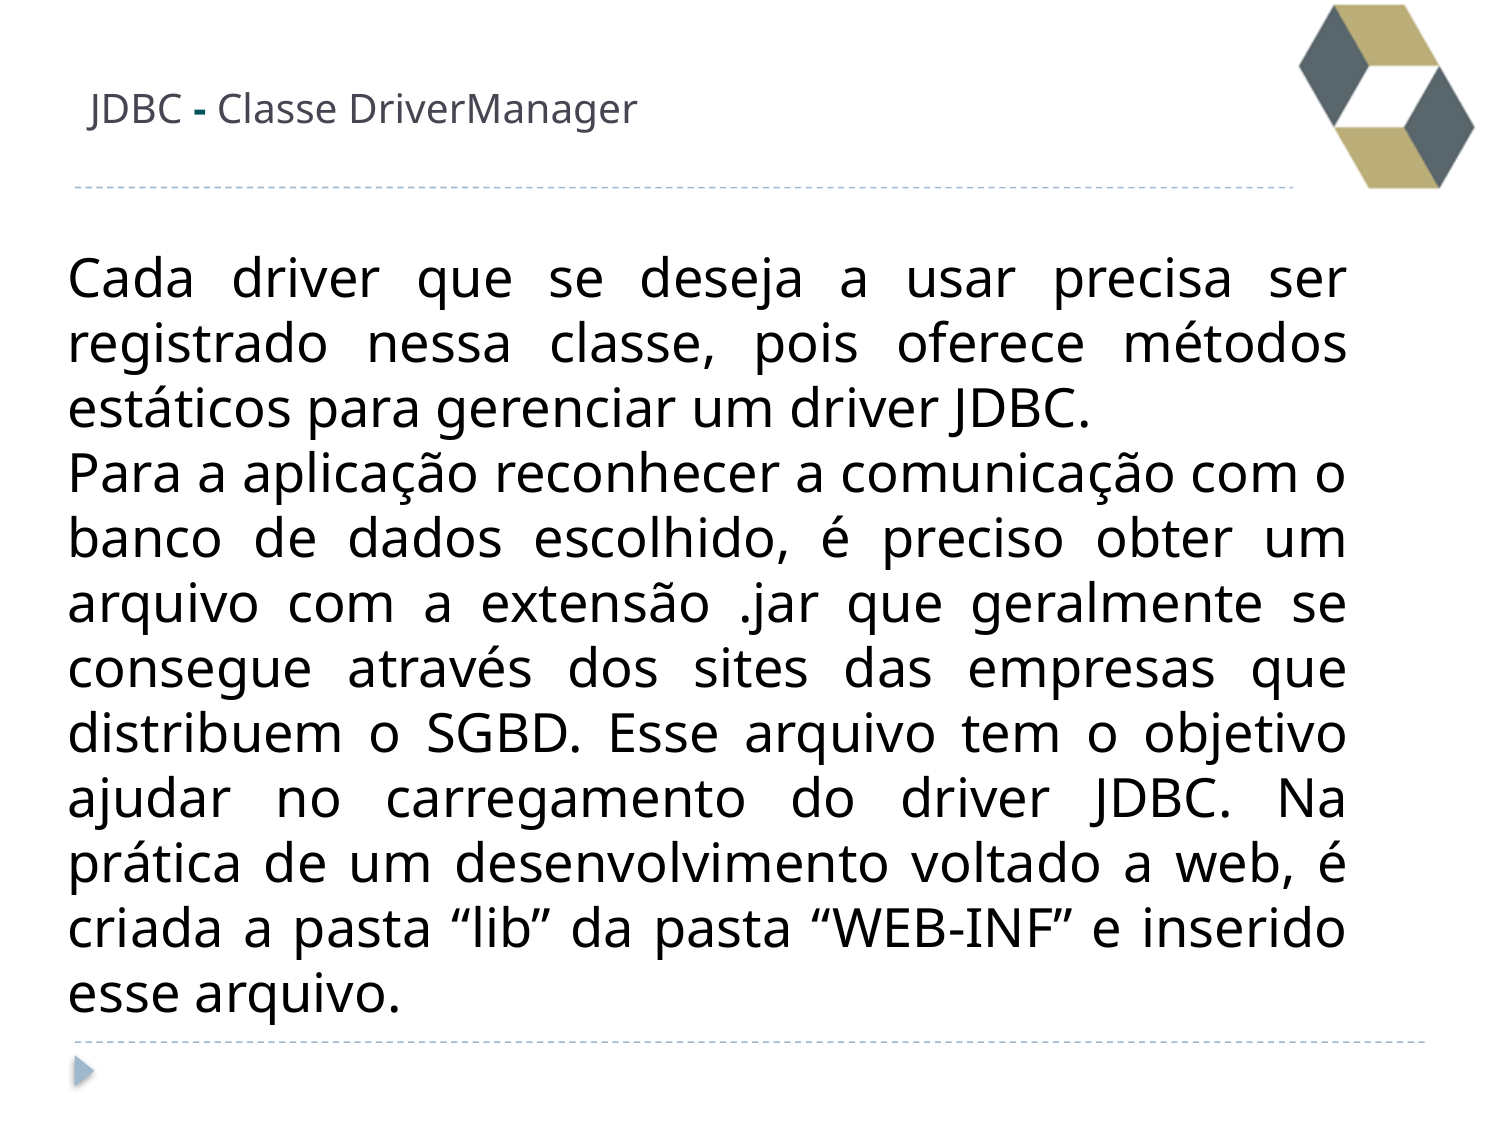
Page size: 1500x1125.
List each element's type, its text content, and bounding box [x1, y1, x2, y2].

picture [1293, 3, 1482, 192]
title JDBC - Classe DriverManager [75, 24, 1287, 188]
text_box Cada driver que se deseja a usar precisa ser registrado nessa classe, pois oferece métodos estáticos para gerenciar um driver JDBC. Para a aplicação reconhecer a comunicação com o banco de dados escolhido, é preciso obter um arquivo com a extensão .jar que geralmente se consegue através dos sites das empresas que distribuem o SGBD. Esse arquivo tem o objetivo ajudar no carregamento do driver JDBC. Na prática de um desenvolvimento voltado a web, é criada a pasta “lib” da pasta “WEB-INF” e inserido esse arquivo. [53, 191, 1365, 1031]
